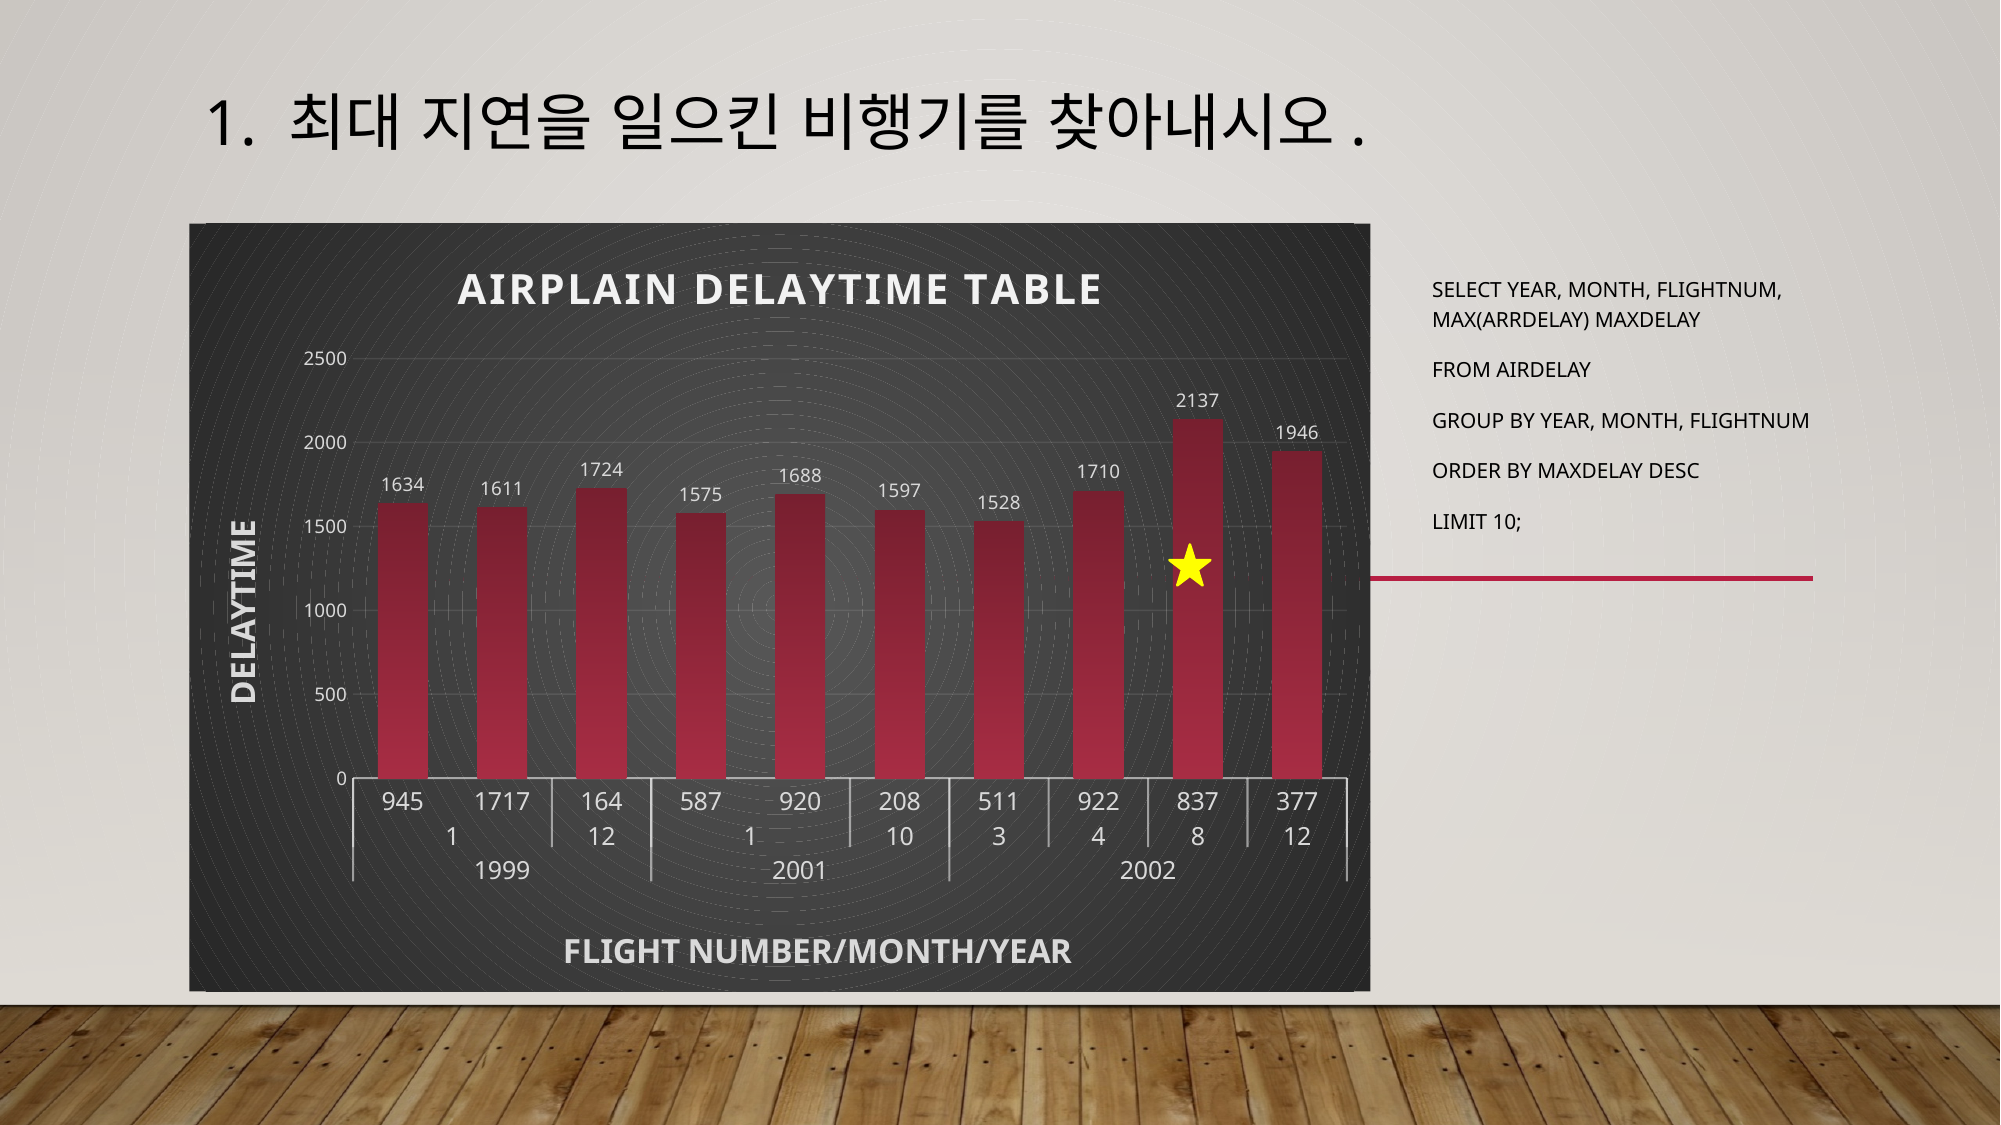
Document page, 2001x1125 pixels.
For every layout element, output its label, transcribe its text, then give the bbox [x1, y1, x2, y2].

picture [0, 1005, 2000, 1125]
title 1. 최대 지연을 일으킨 비행기를 찾아내시오. [189, 53, 1638, 160]
subtitle select year, month, flightnum, max(arrdelay) maxdelay from airdelay group by year, month, flightnum order by maxdelay desc limit 10; [1417, 256, 1829, 959]
chart [189, 223, 1371, 992]
